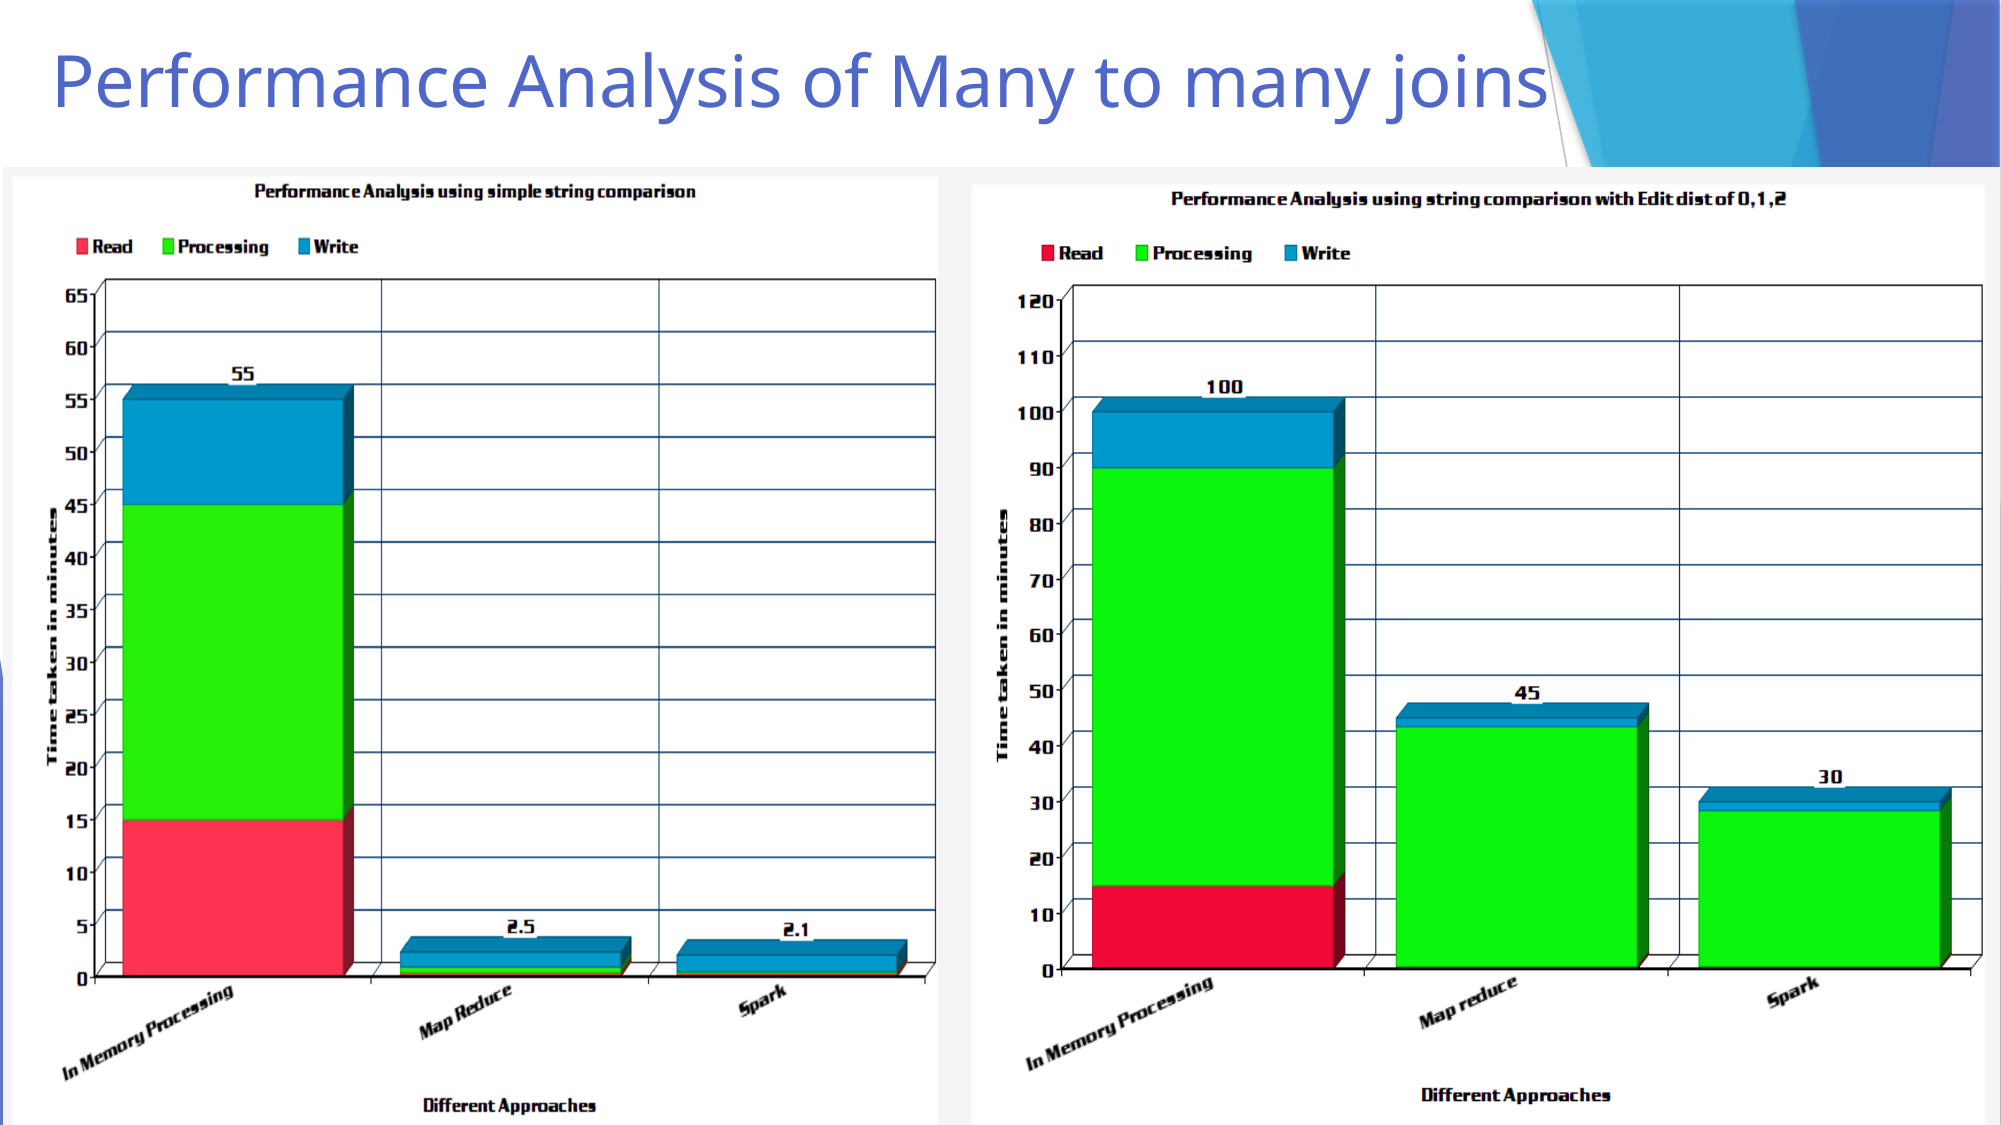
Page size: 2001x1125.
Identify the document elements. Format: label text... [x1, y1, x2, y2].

title Performance Analysis of Many to many joins [36, 27, 1582, 139]
picture [3, 166, 2000, 1125]
